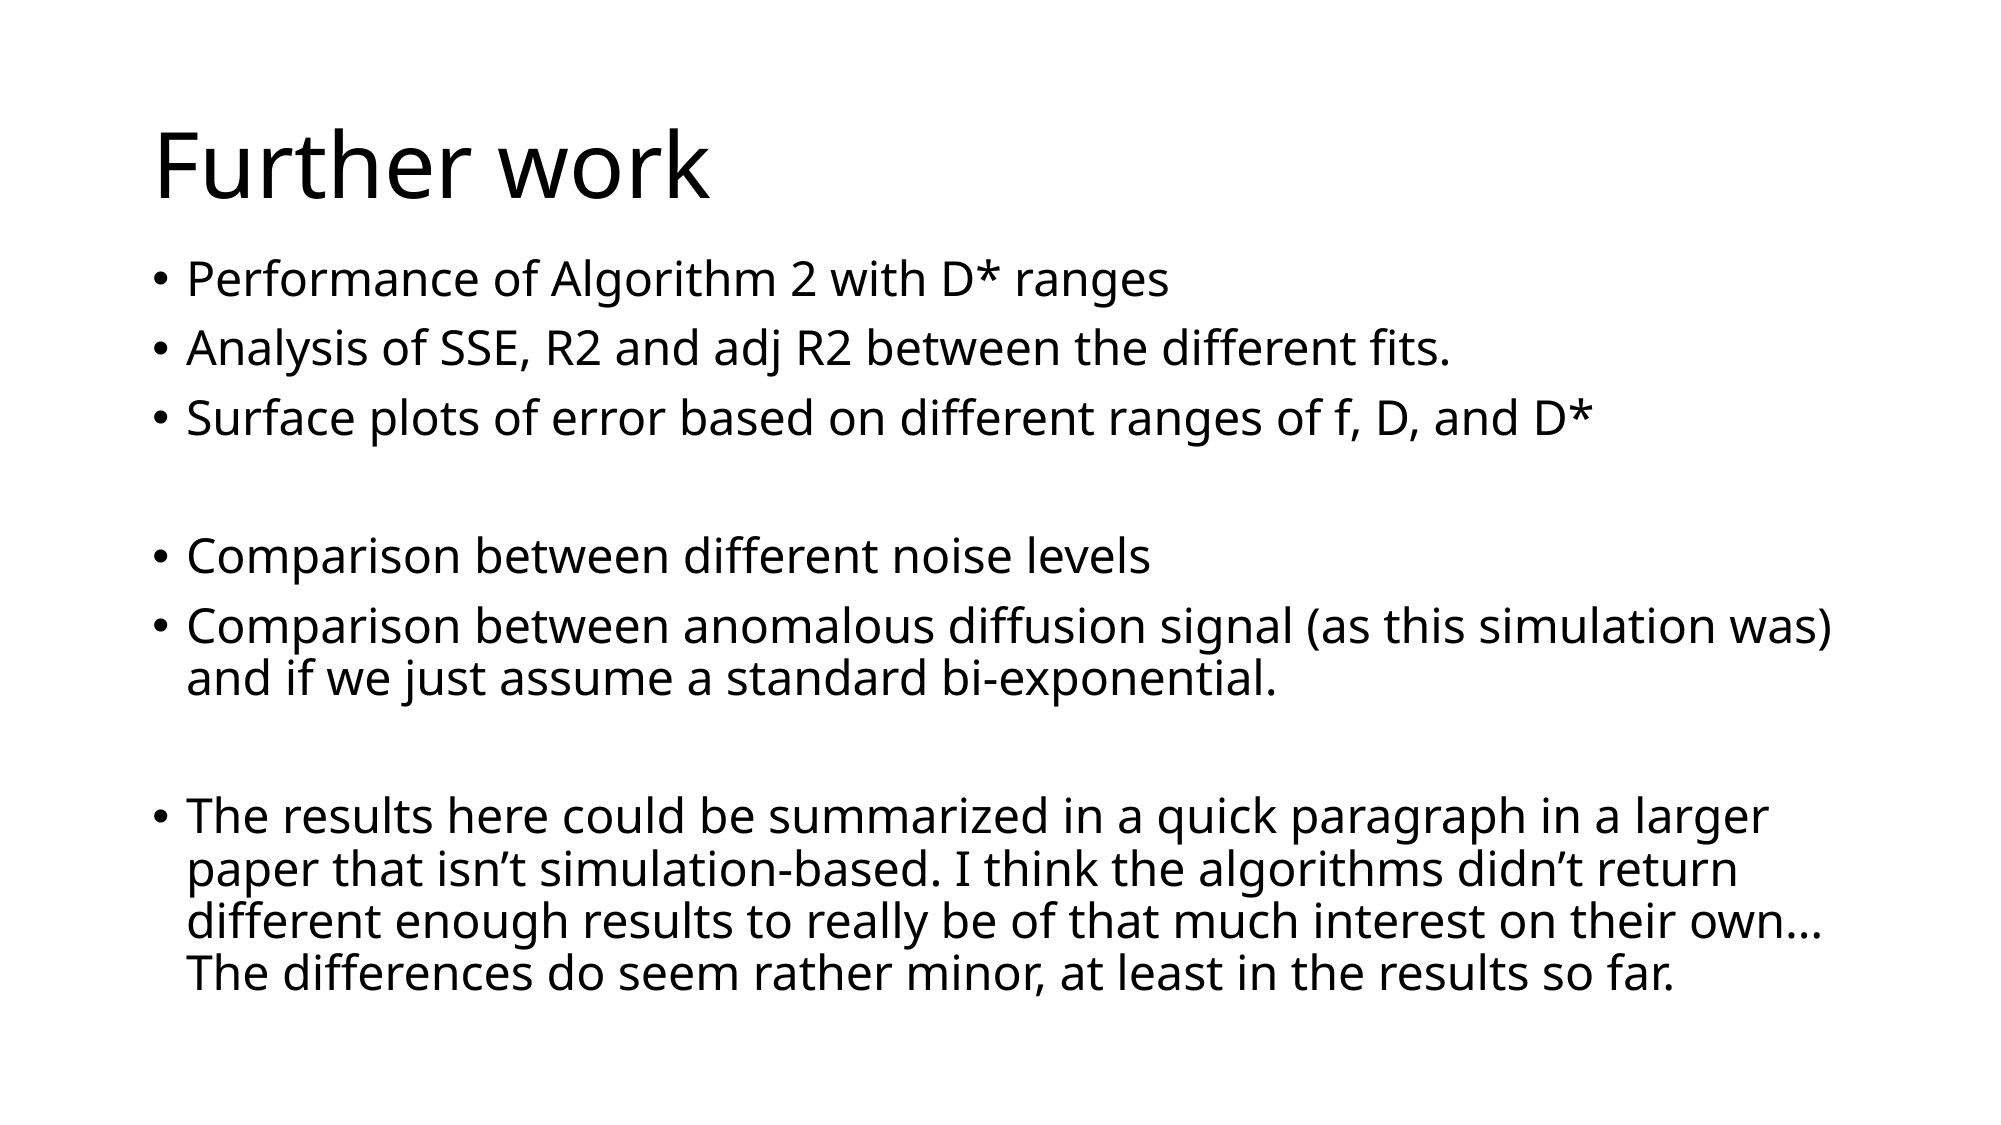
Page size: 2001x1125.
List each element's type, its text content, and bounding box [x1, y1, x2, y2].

list Performance of Algorithm 2 with D* ranges Analysis of SSE, R2 and adj R2 between the different fits. Surface plots of error based on different ranges of f, D, and D* Comparison between different noise levels Comparison between anomalous diffusion signal (as this simulation was) and if we just assume a standard bi-exponential. The results here could be summarized in a quick paragraph in a larger paper that isn’t simulation-based. I think the algorithms didn’t return different enough results to really be of that much interest on their own… The differences do seem rather minor, at least in the results so far. [137, 247, 1863, 1014]
title Further work [137, 59, 1863, 247]
